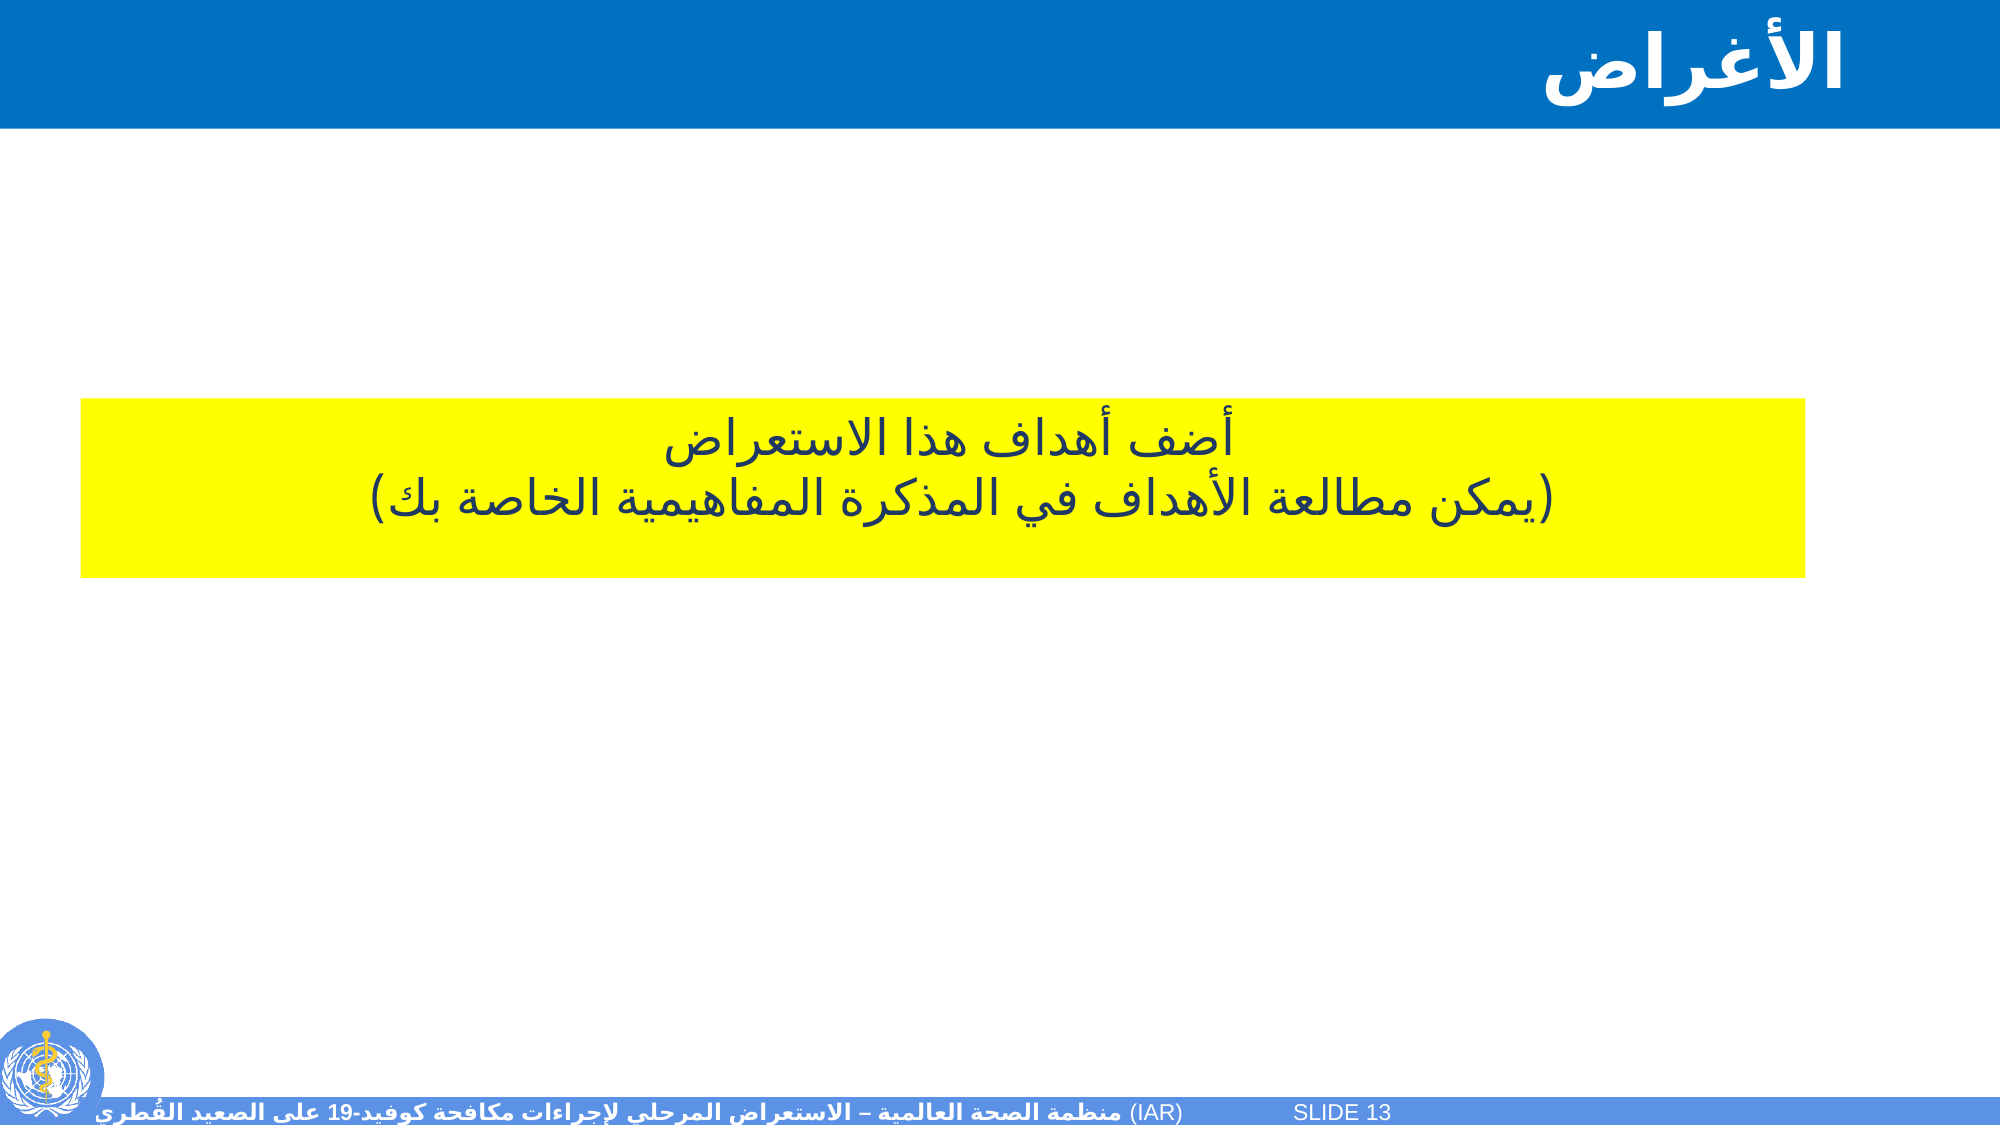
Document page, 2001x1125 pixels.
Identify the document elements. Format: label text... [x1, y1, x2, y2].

text_box أضف أهداف هذا الاستعراض (يمكن مطالعة الأهداف في المذكرة المفاهيمية الخاصة بك) [80, 398, 1806, 578]
title ‫الأغراض‬ [137, 6, 1863, 122]
picture [0, 1005, 158, 1125]
